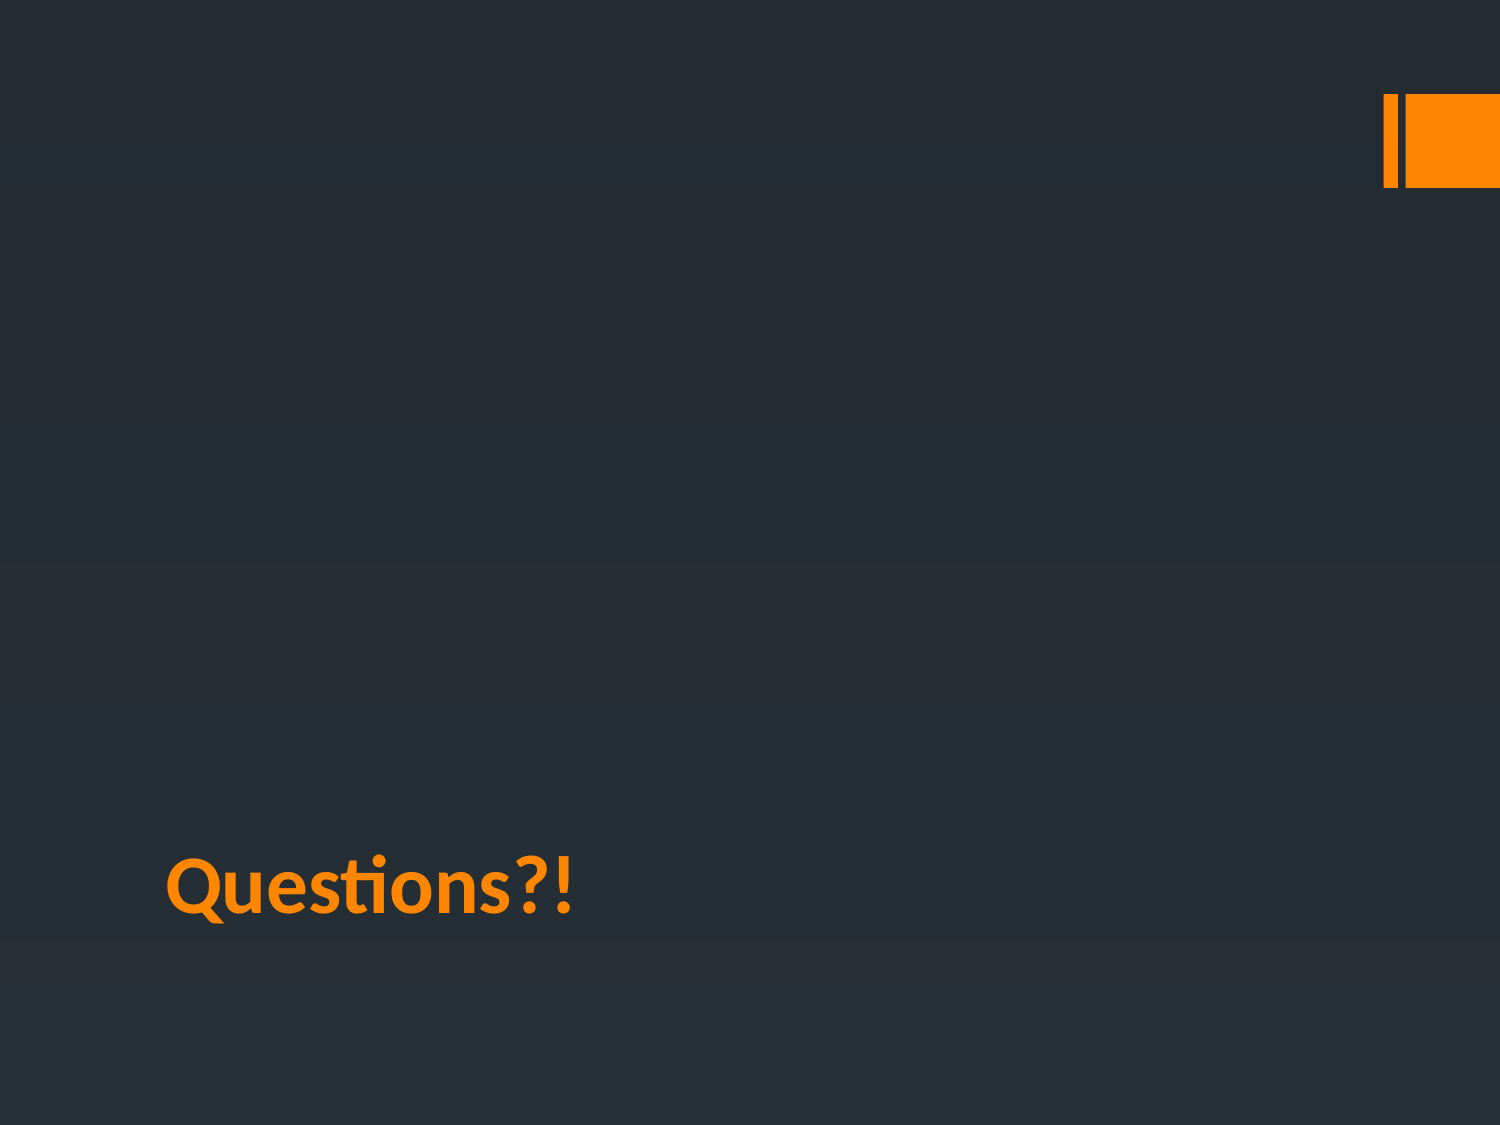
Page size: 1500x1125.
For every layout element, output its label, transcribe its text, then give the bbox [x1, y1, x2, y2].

title Questions?! [150, 823, 1350, 1036]
